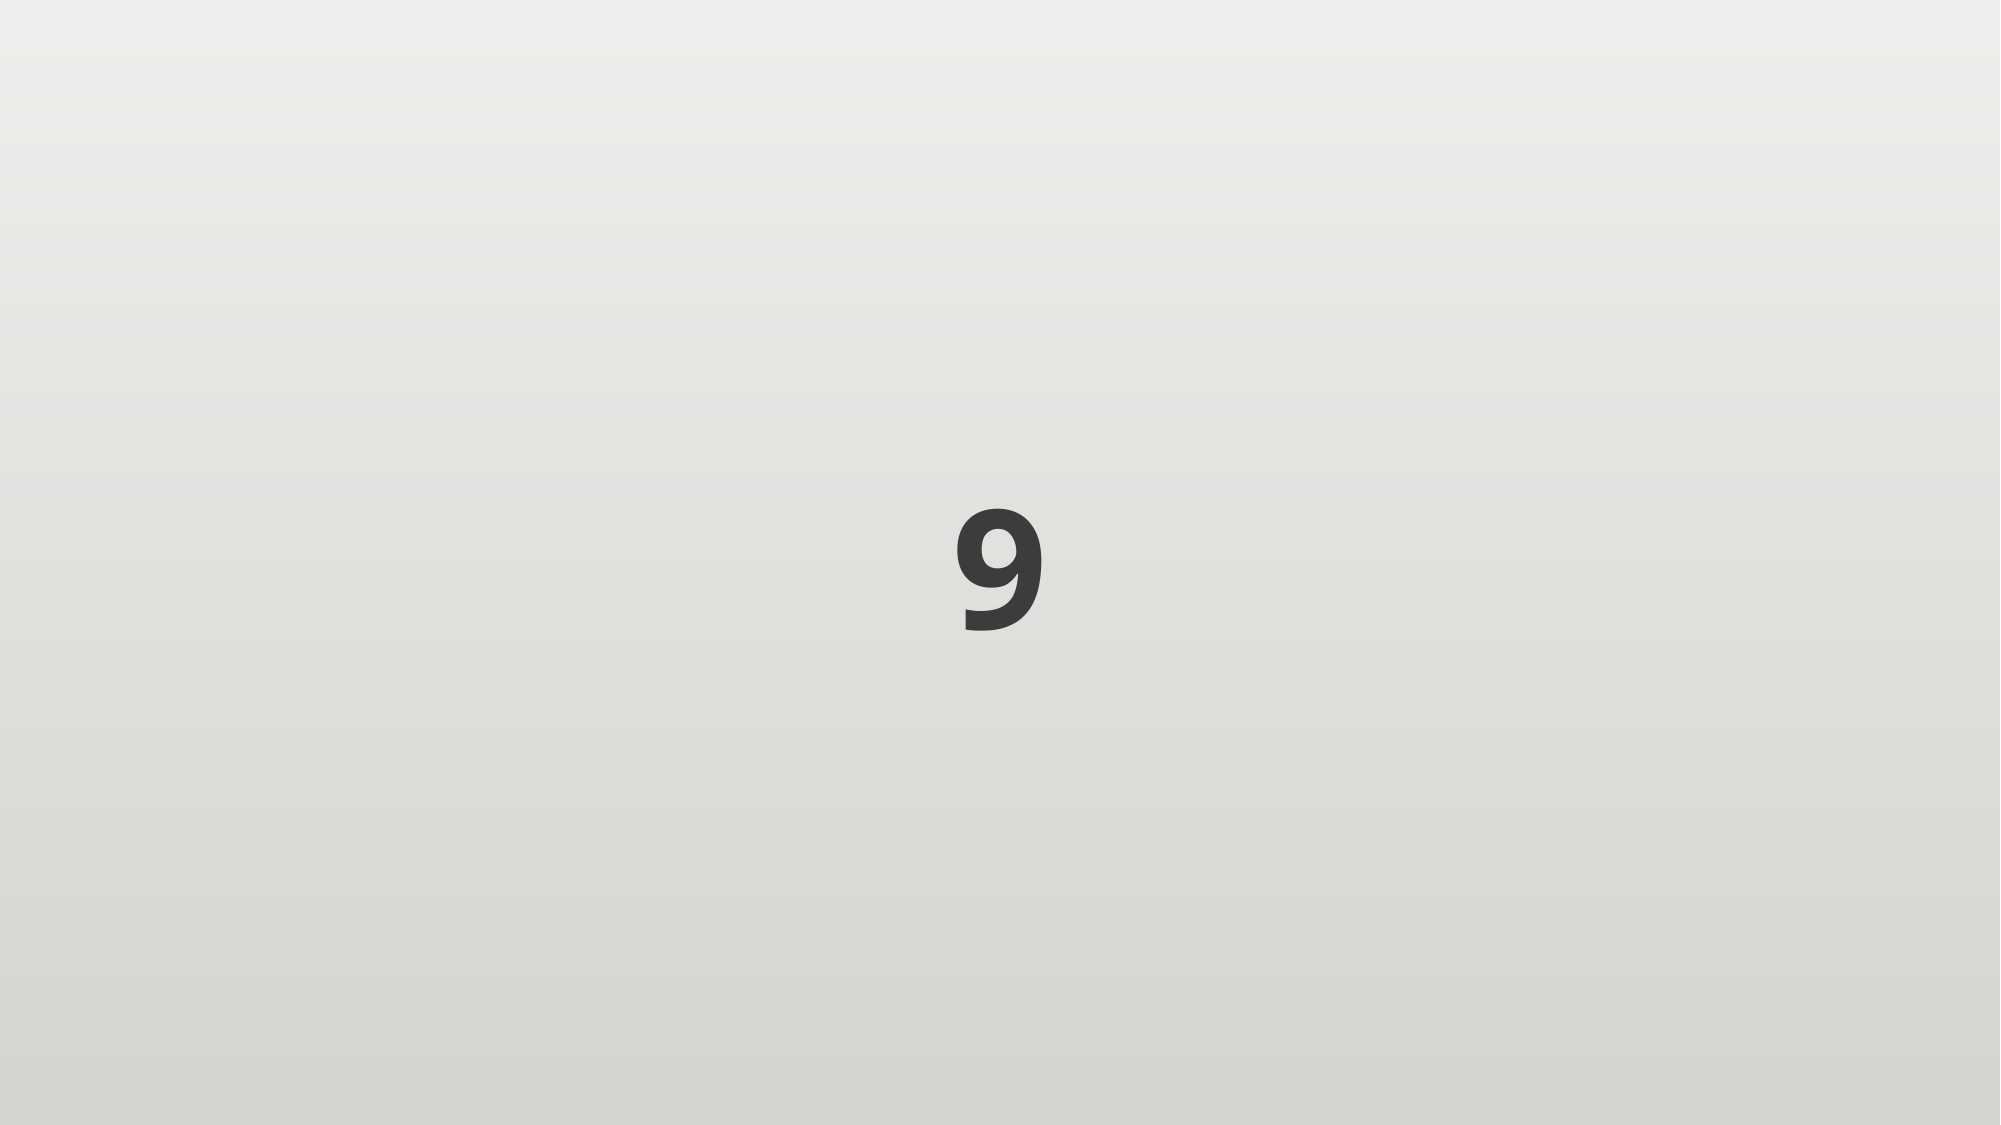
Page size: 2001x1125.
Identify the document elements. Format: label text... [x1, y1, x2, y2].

title 9 [300, 452, 1700, 673]
